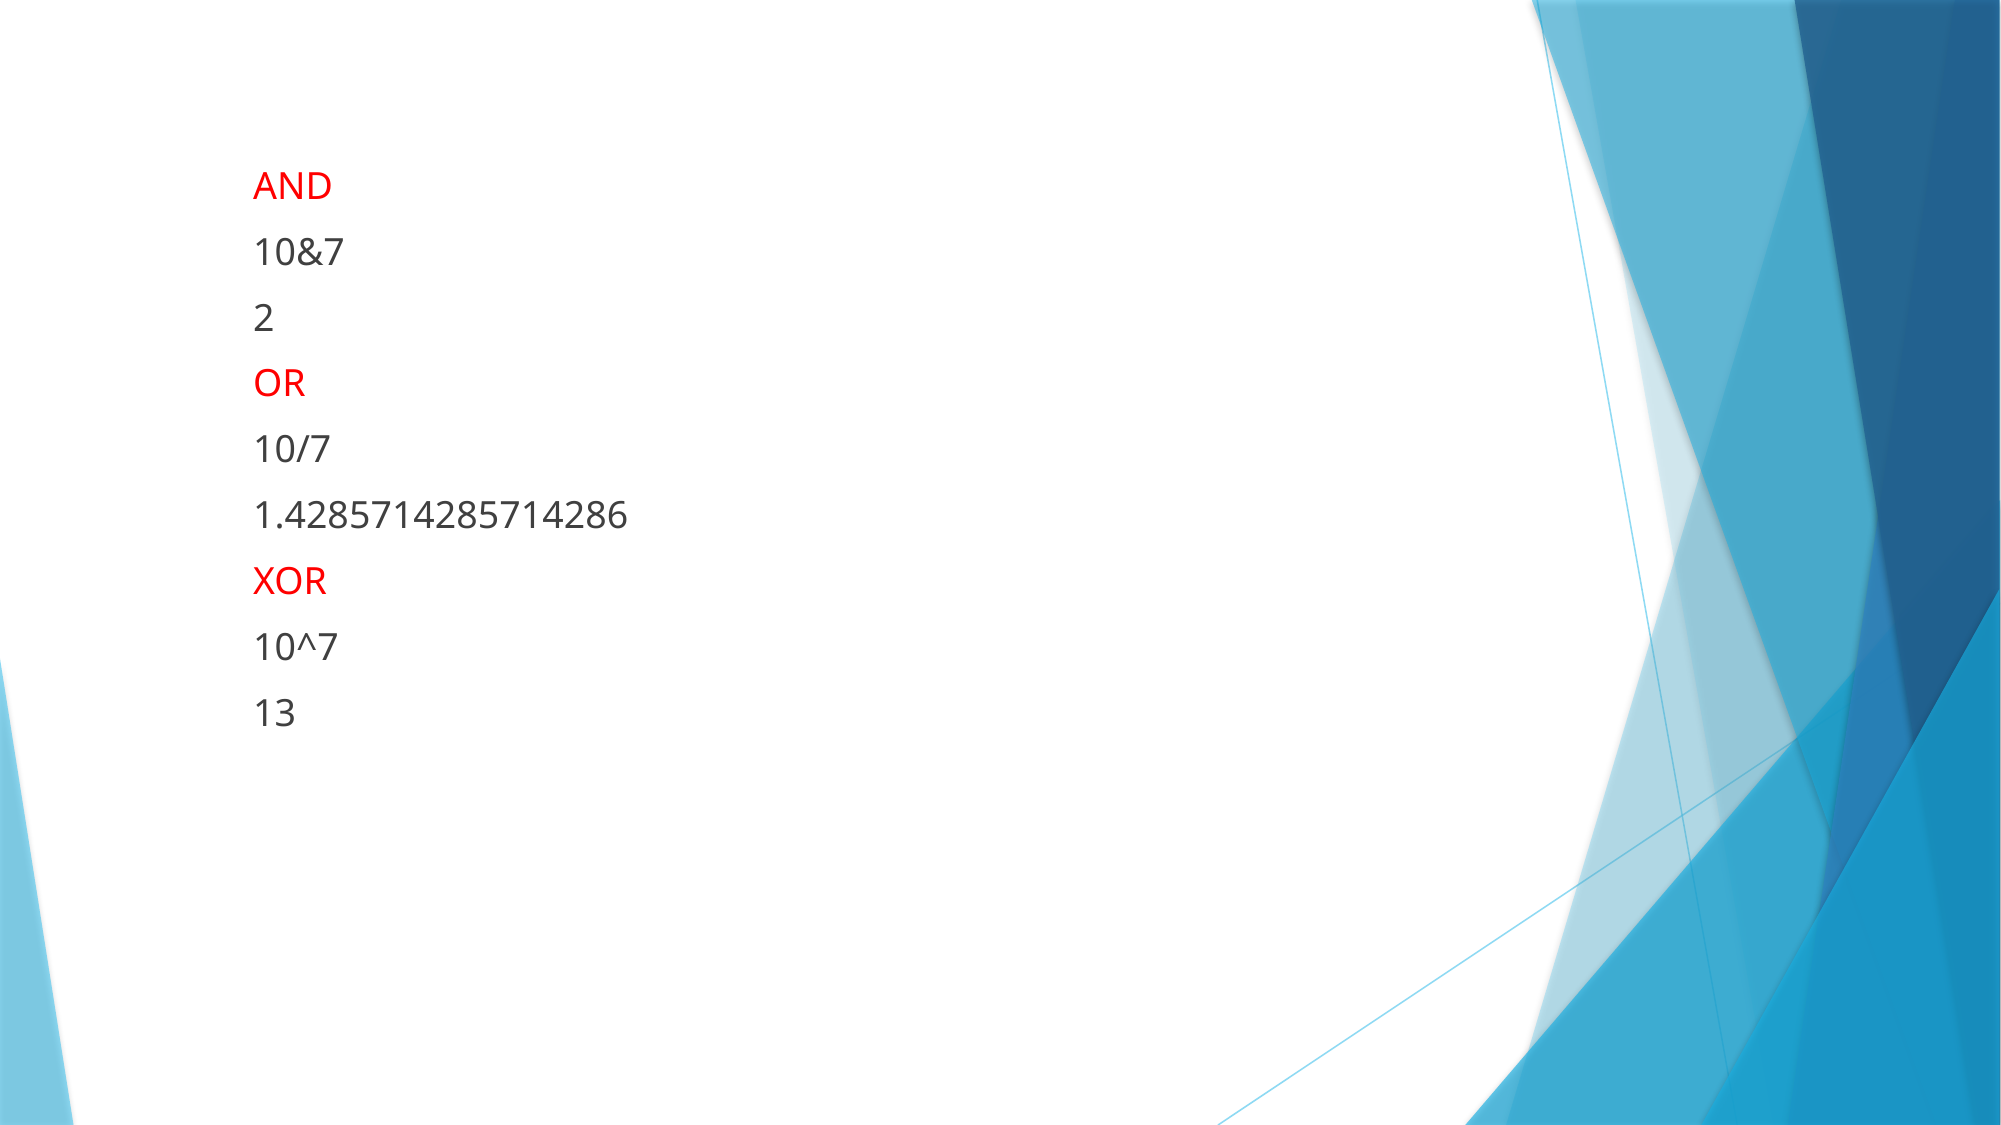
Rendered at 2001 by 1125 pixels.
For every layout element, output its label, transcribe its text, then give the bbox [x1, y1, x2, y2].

list AND 10&7 2 OR 10/7 1.4285714285714286 XOR 10^7 13 [238, 154, 1533, 897]
